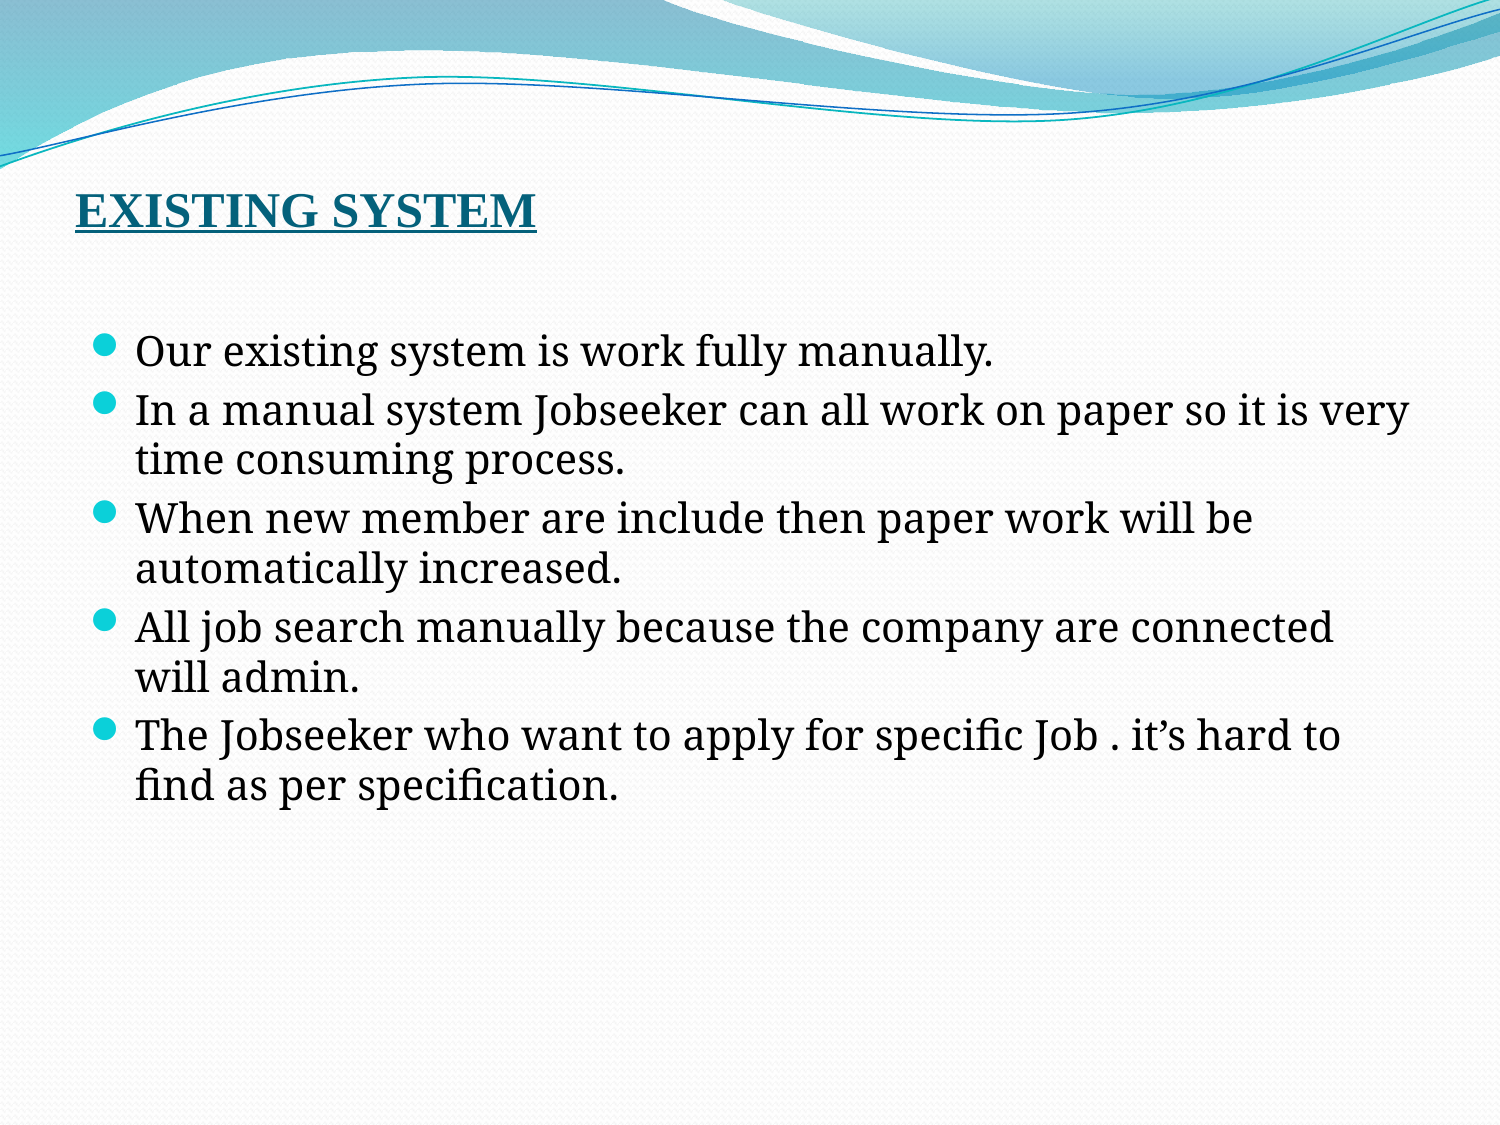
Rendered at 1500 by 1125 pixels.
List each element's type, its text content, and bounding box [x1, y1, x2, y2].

list Our existing system is work fully manually. In a manual system Jobseeker can all work on paper so it is very time consuming process. When new member are include then paper work will be automatically increased. All job search manually because the company are connected will admin. The Jobseeker who want to apply for specific Job . it’s hard to find as per specification. [75, 317, 1425, 1038]
title EXISTING SYSTEM [75, 137, 1425, 238]
